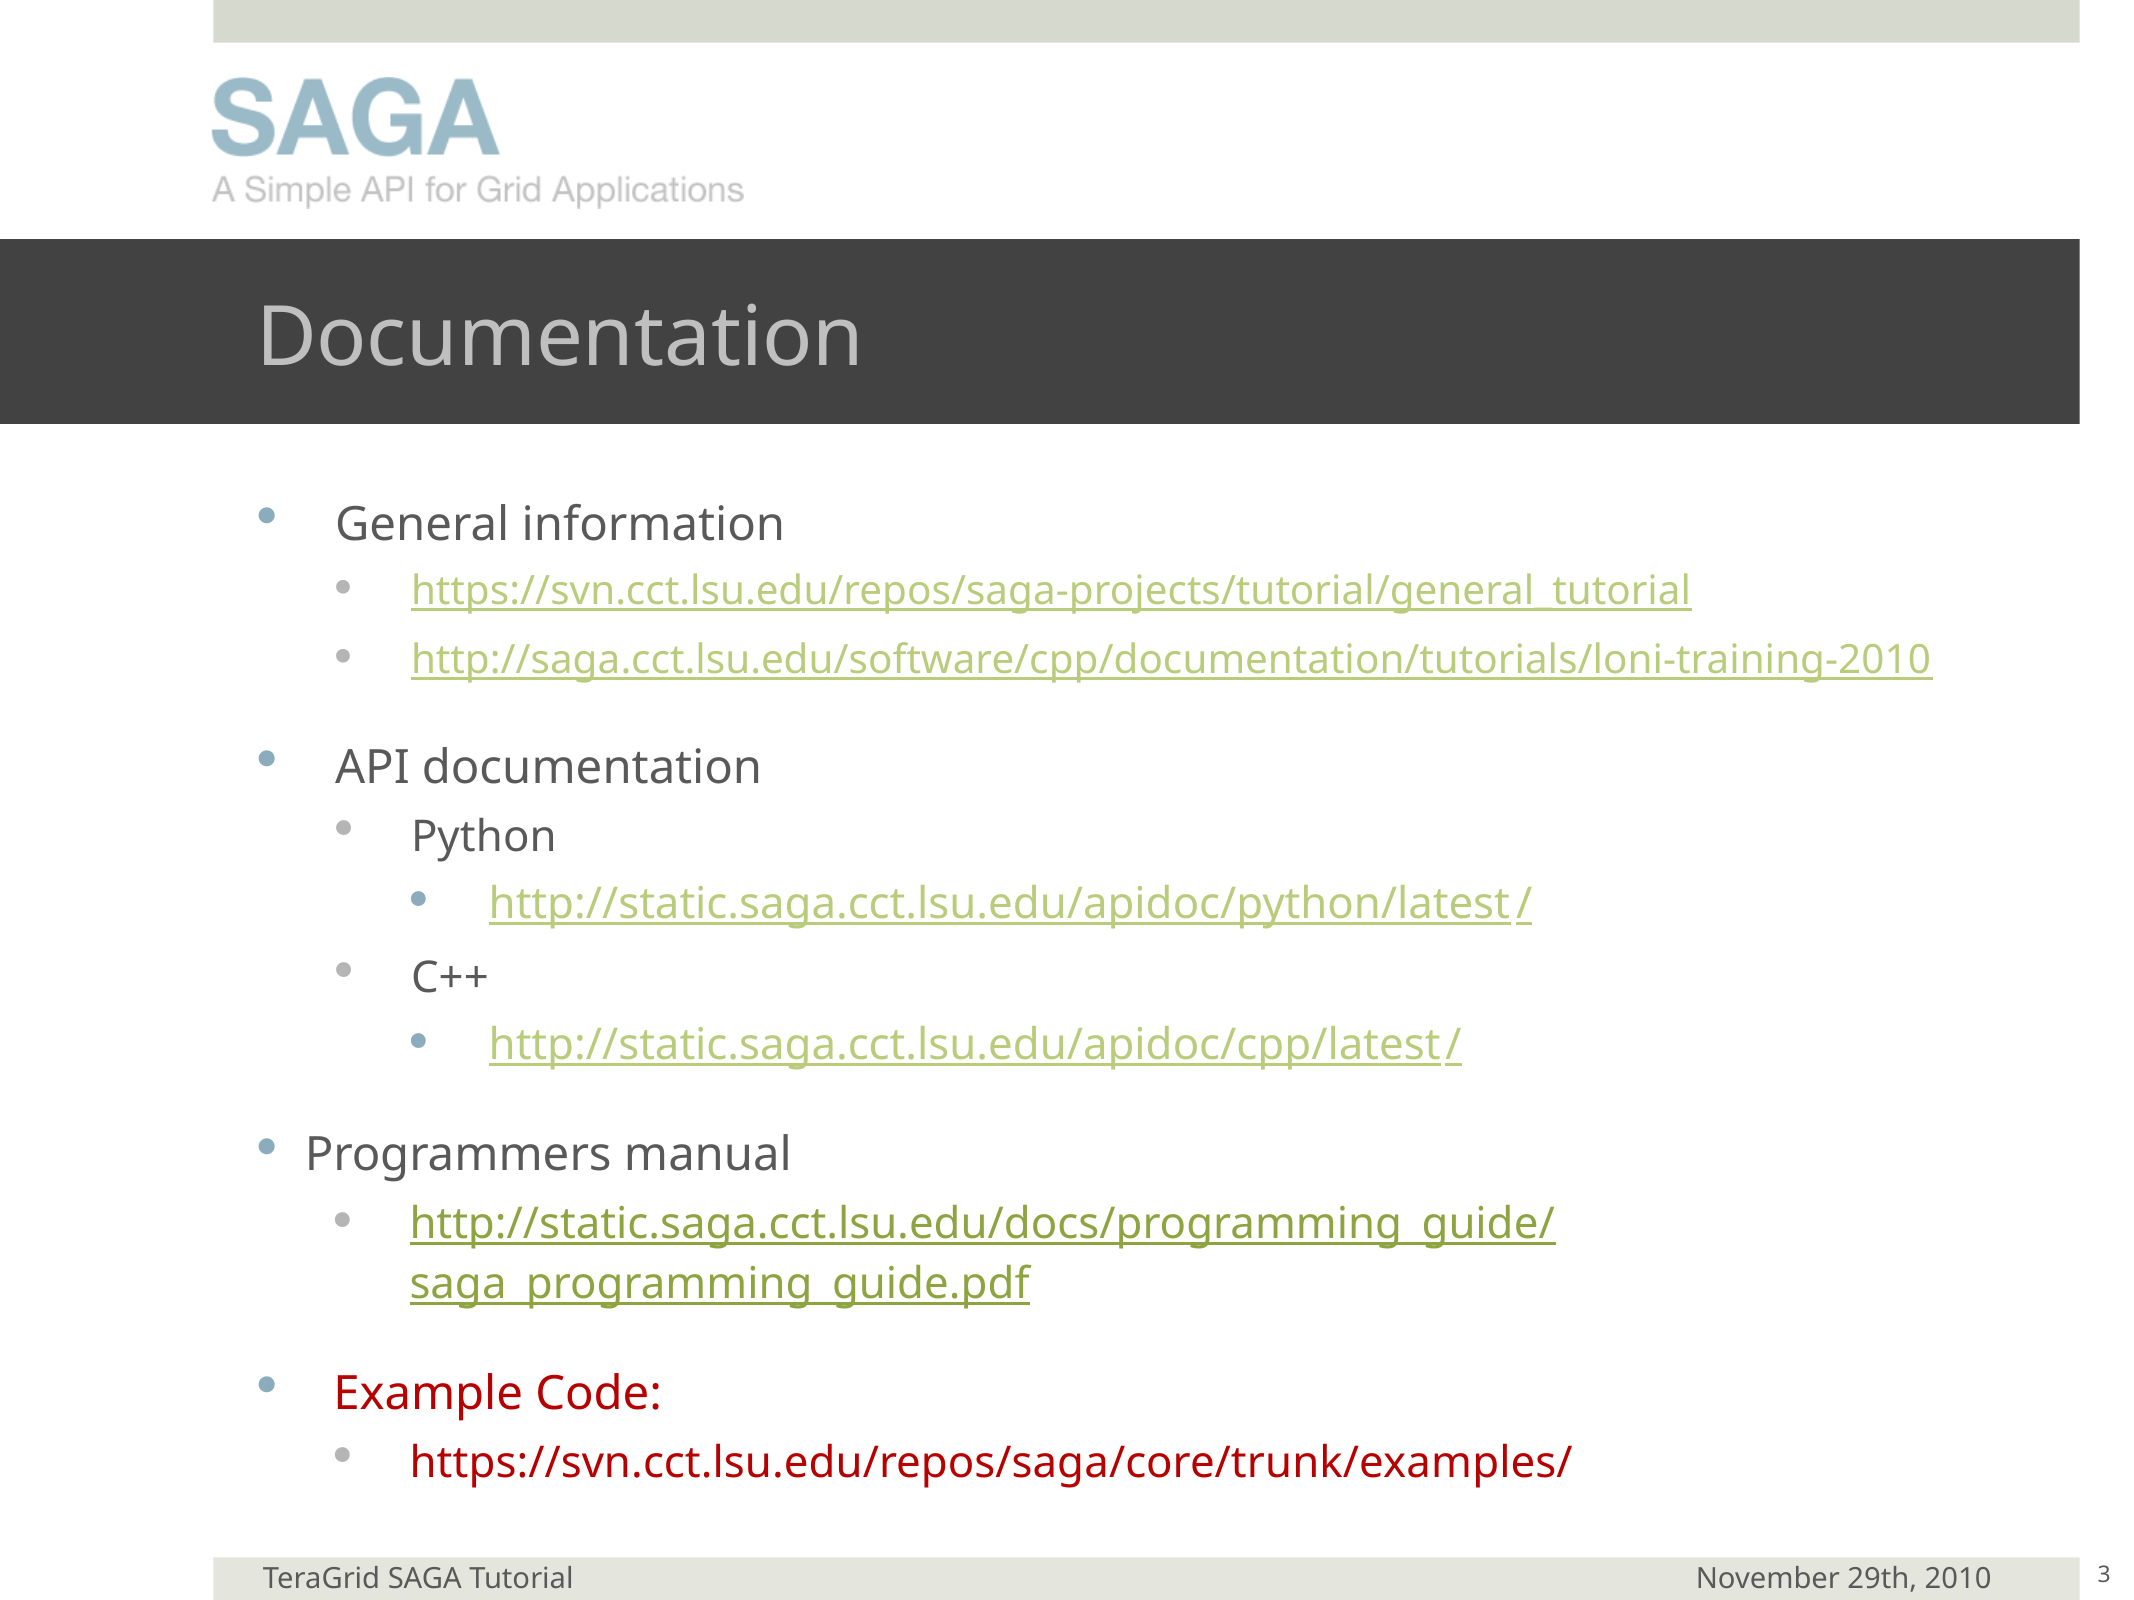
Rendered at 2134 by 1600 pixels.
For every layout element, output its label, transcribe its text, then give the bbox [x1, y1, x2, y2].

title Documentation [0, 239, 2080, 424]
slide_number 3 [2050, 1532, 2134, 1600]
list General information https://svn.cct.lsu.edu/repos/saga-projects/tutorial/general_tutorial http://saga.cct.lsu.edu/software/cpp/documentation/tutorials/loni-training-2010 API documentation Python http://static.saga.cct.lsu.edu/apidoc/python/latest/ C++ http://static.saga.cct.lsu.edu/apidoc/cpp/latest/ Programmers manual http://static.saga.cct.lsu.edu/docs/programming_guide/saga_programming_guide.pdf Example Code: https://svn.cct.lsu.edu/repos/saga/core/trunk/examples/ [237, 482, 2092, 1500]
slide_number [1515, 1542, 2014, 1600]
picture [211, 77, 744, 209]
footer TeraGrid SAGA Tutorial [241, 1542, 918, 1600]
